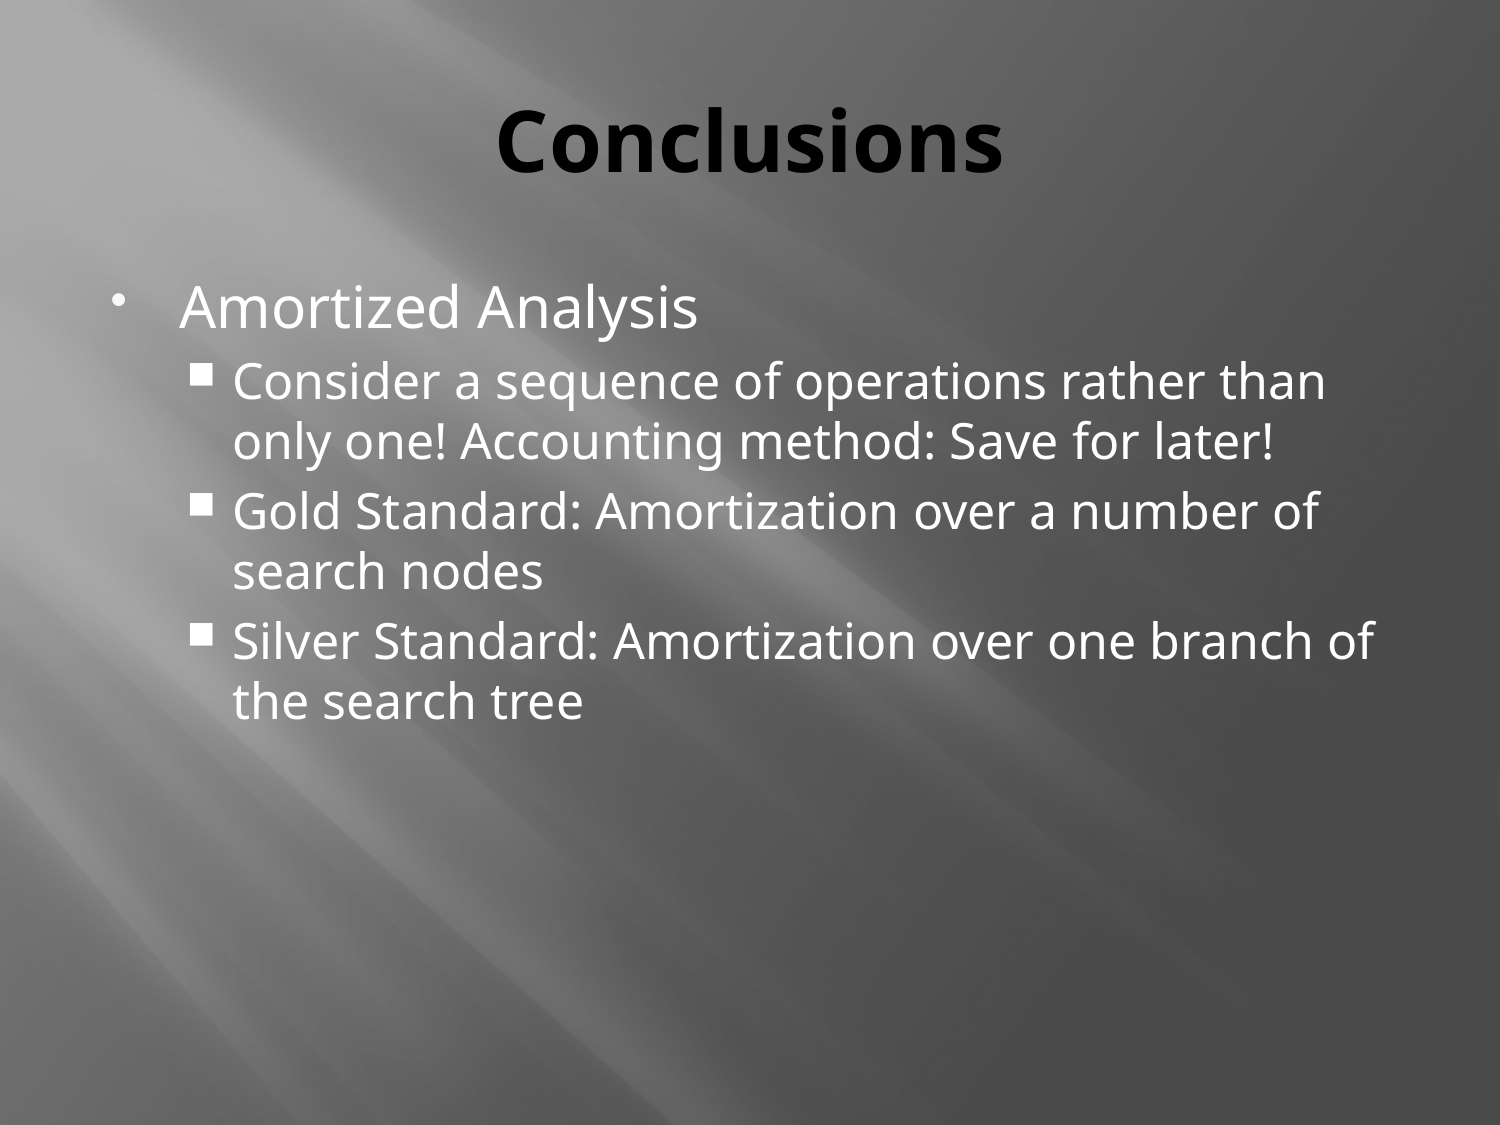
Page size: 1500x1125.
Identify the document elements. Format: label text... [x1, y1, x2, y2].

list Amortized Analysis Consider a sequence of operations rather than only one! Accounting method: Save for later! Gold Standard: Amortization over a number of search nodes Silver Standard: Amortization over one branch of the search tree [75, 262, 1425, 1035]
title Conclusions [75, 45, 1425, 233]
